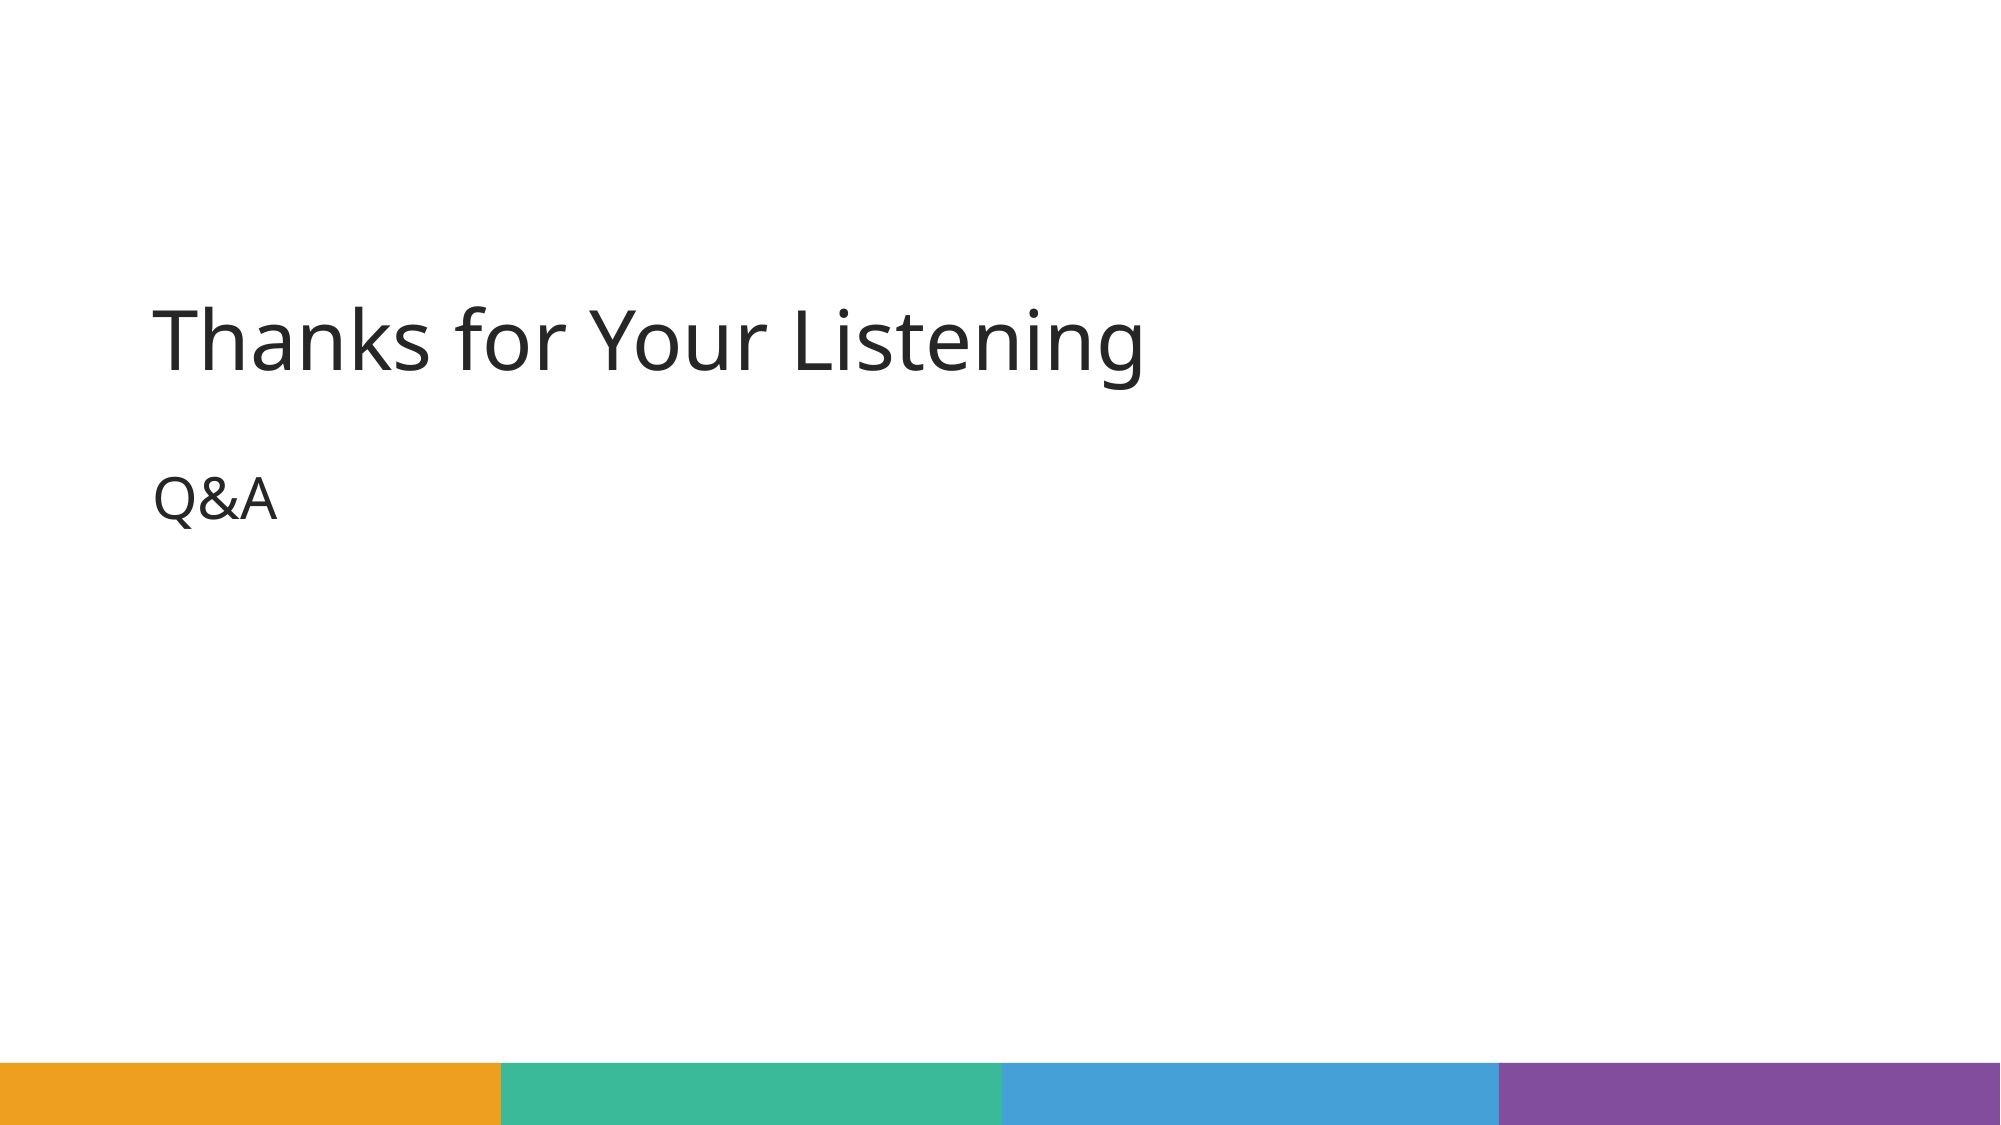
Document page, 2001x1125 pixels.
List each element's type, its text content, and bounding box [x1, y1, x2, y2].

list Q&A [137, 447, 1275, 872]
title Thanks for Your Listening [137, 264, 1275, 423]
